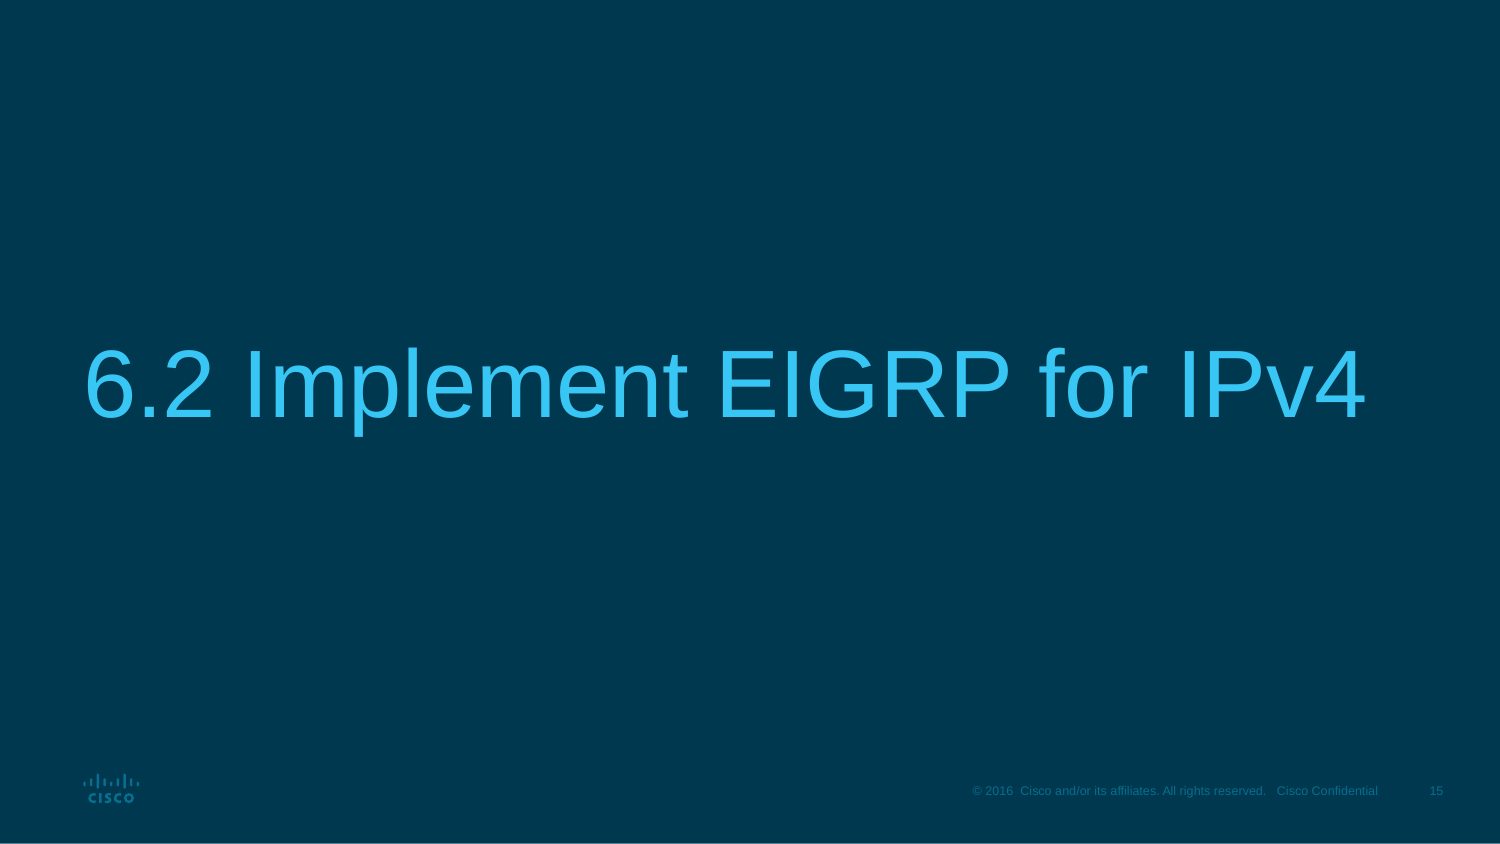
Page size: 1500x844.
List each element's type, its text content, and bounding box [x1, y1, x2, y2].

title 6.2 Implement EIGRP for IPv4 [68, 150, 1391, 446]
